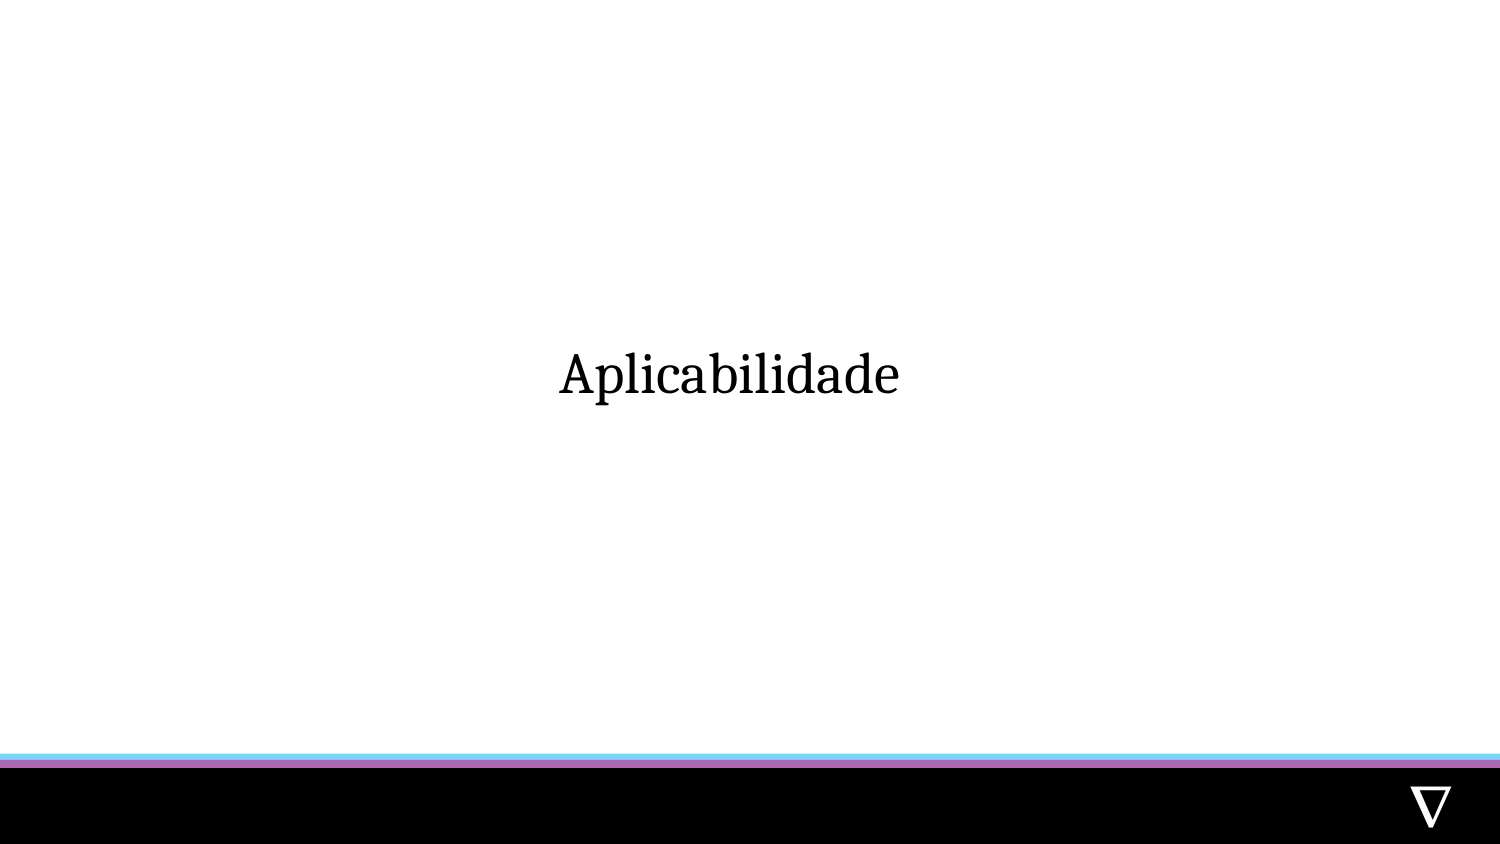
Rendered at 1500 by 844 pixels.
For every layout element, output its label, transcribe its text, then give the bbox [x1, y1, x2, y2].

picture [1405, 781, 1455, 831]
title Aplicabilidade [31, 320, 1429, 415]
